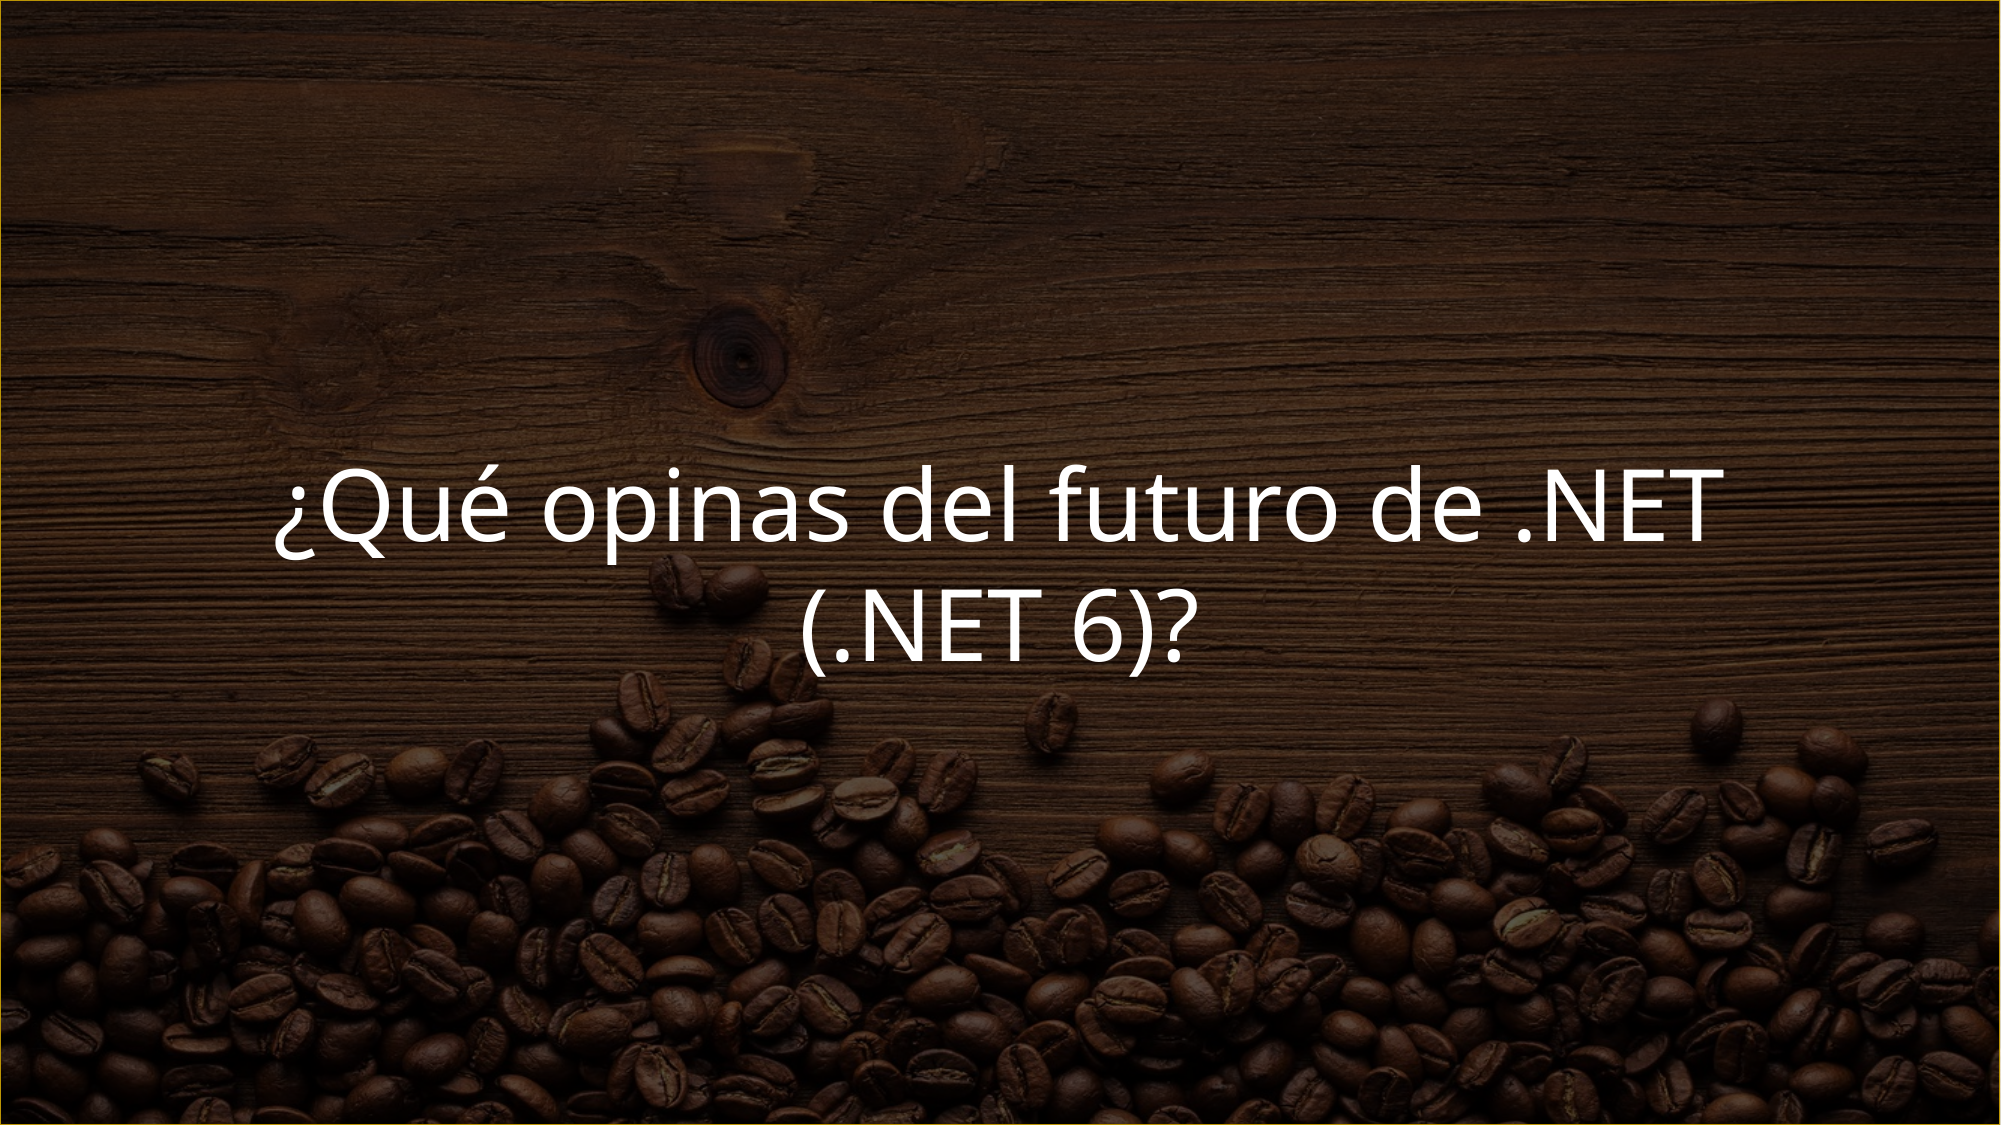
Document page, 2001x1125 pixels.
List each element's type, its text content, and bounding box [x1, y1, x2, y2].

text_box ¿Qué opinas del futuro de .NET (.NET 6)? [237, 433, 1762, 689]
picture [1, 1, 1999, 1124]
